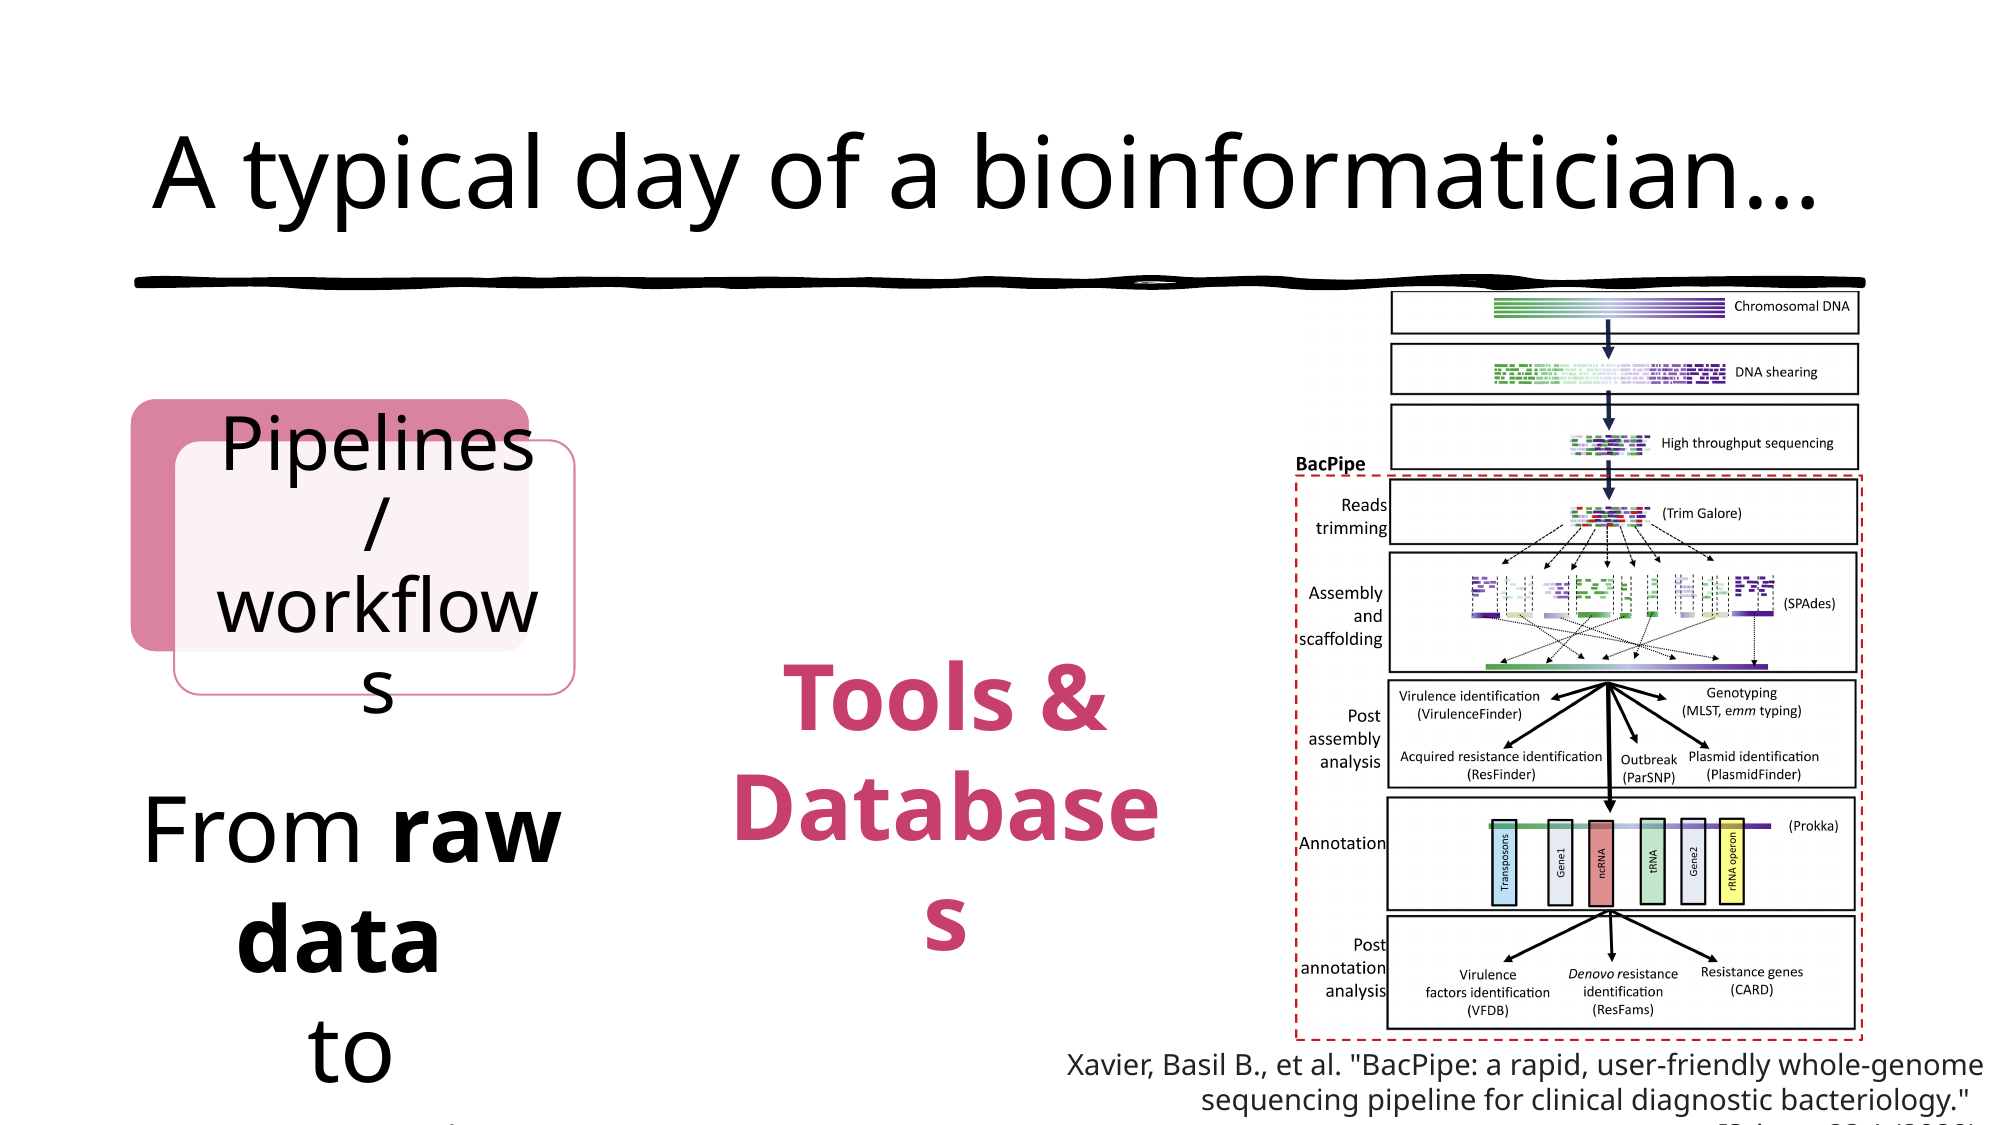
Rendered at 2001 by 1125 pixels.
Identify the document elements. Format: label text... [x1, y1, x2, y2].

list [0, 397, 730, 695]
text_box From raw data to answering the research question [68, 763, 636, 1125]
title A typical day of a bioinformatician… [137, 59, 1863, 278]
picture [1295, 291, 1863, 1041]
text_box Tools & Databases [704, 631, 1188, 977]
text_box Xavier, Basil B., et al. "BacPipe: a rapid, user-friendly whole-genome sequencing pipeline for clinical diagnostic bacteriology." IScience 23.1 (2020). [1033, 1039, 2000, 1125]
